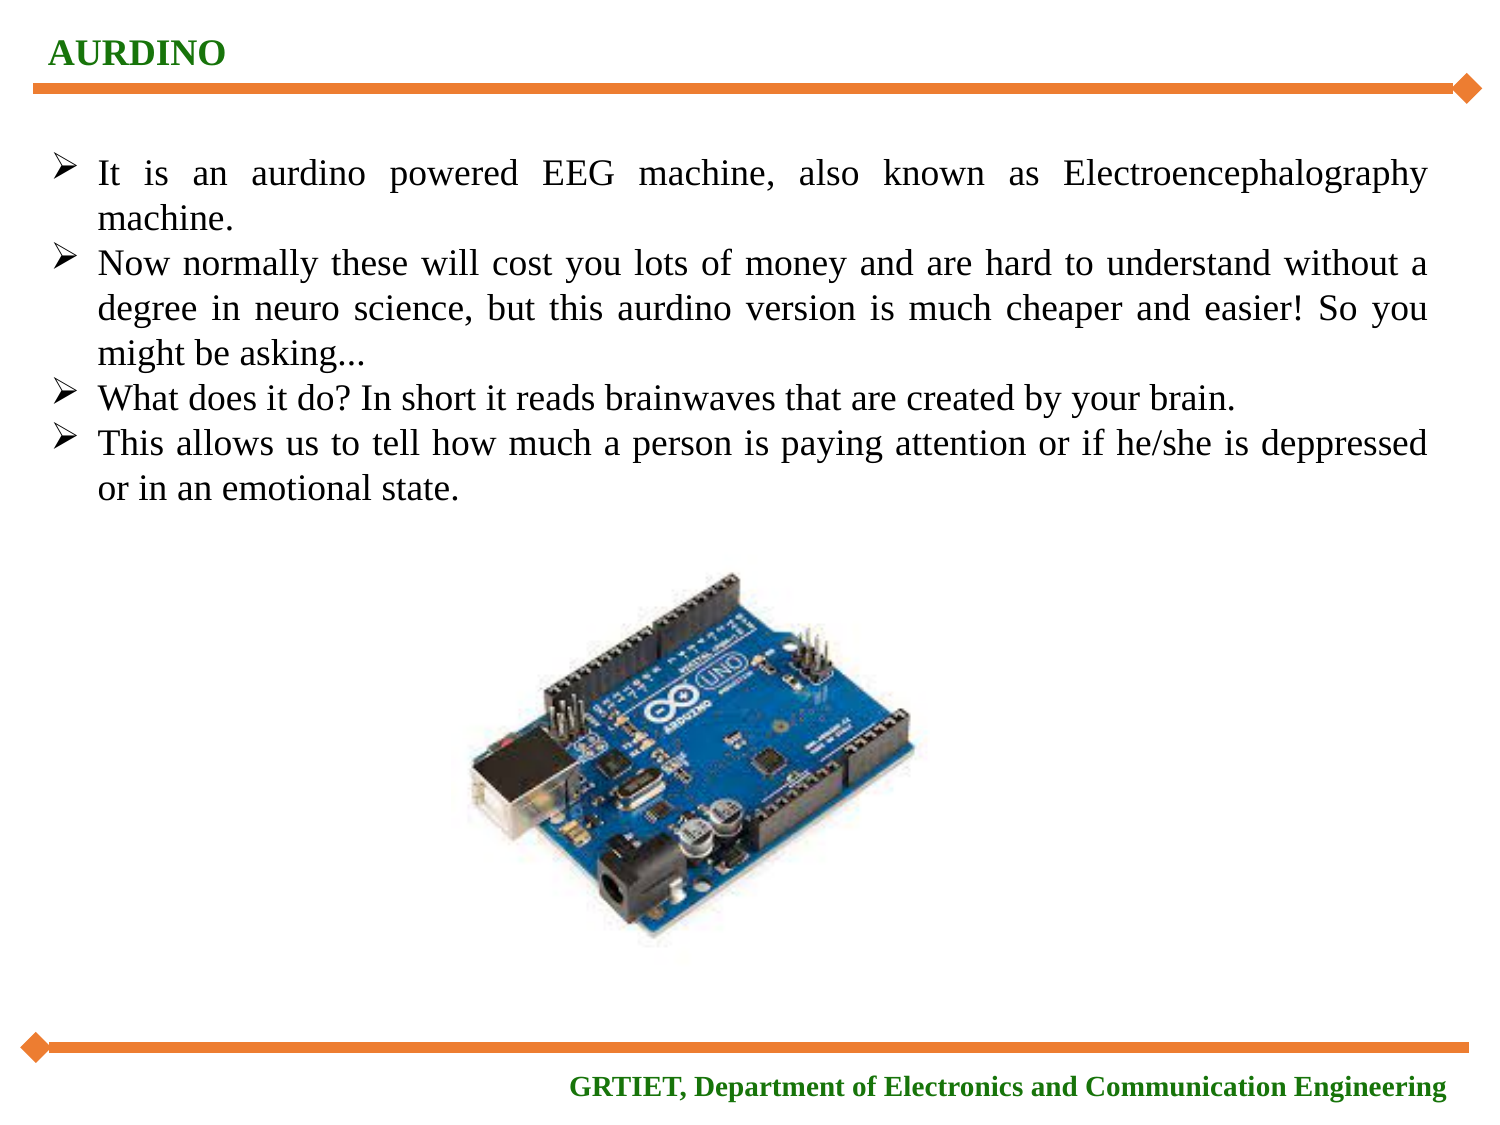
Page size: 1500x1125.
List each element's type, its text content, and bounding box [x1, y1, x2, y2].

text_box It is an aurdino powered EEG machine, also known as Electroencephalography machine. Now normally these will cost you lots of money and are hard to understand without a degree in neuro science, but this aurdino version is much cheaper and easier! So you might be asking... What does it do? In short it reads brainwaves that are created by your brain. This allows us to tell how much a person is paying attention or if he/she is deppressed or in an emotional state. [35, 140, 1445, 516]
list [451, 522, 930, 1001]
text_box GRTIET, Department of Electronics and Communication Engineering [75, 1059, 1463, 1110]
text_box AURDINO [33, 20, 768, 81]
